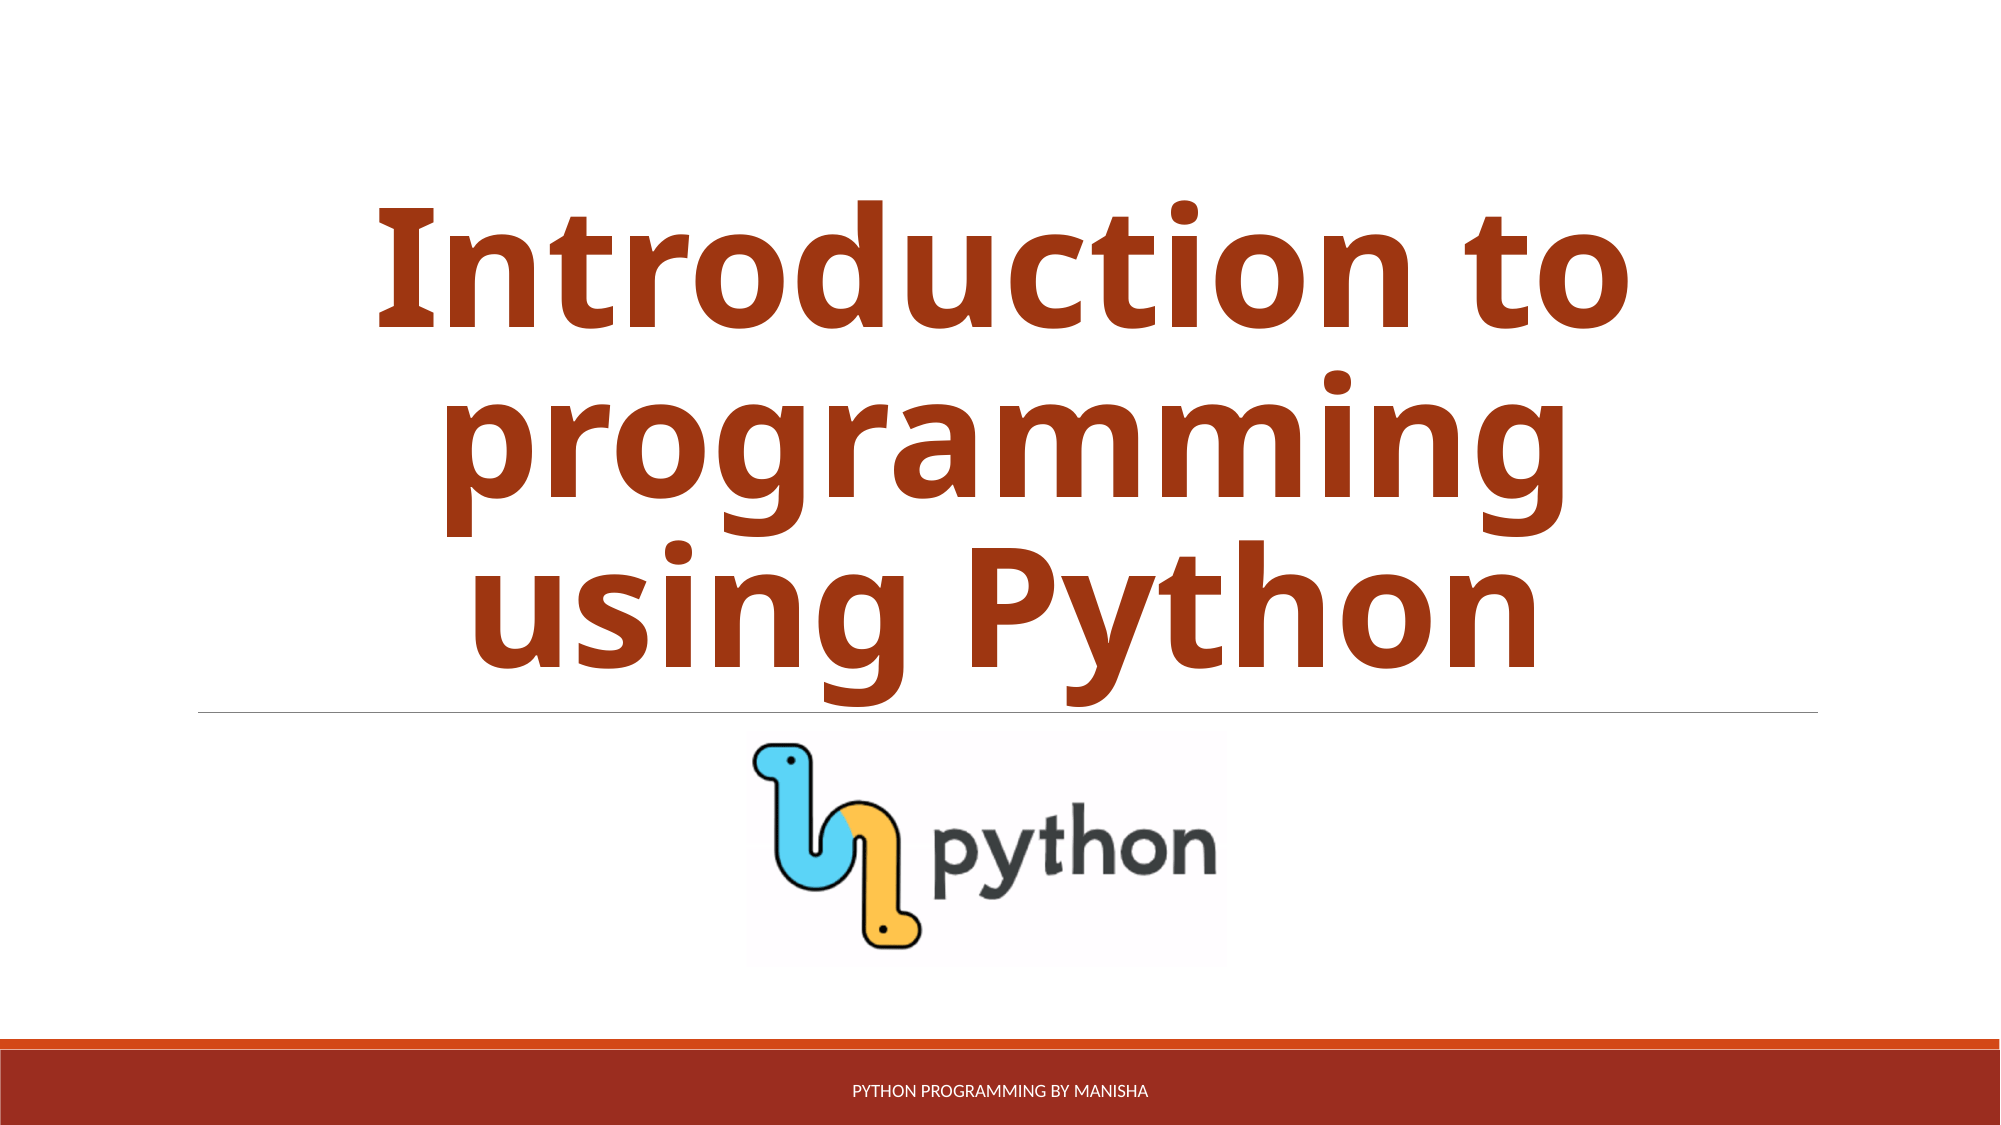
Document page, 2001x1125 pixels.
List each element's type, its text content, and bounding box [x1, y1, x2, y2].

title Introduction to programming using Python [180, 124, 1830, 710]
footer Python Programming by Manisha [604, 1059, 1396, 1120]
picture [746, 731, 1228, 967]
